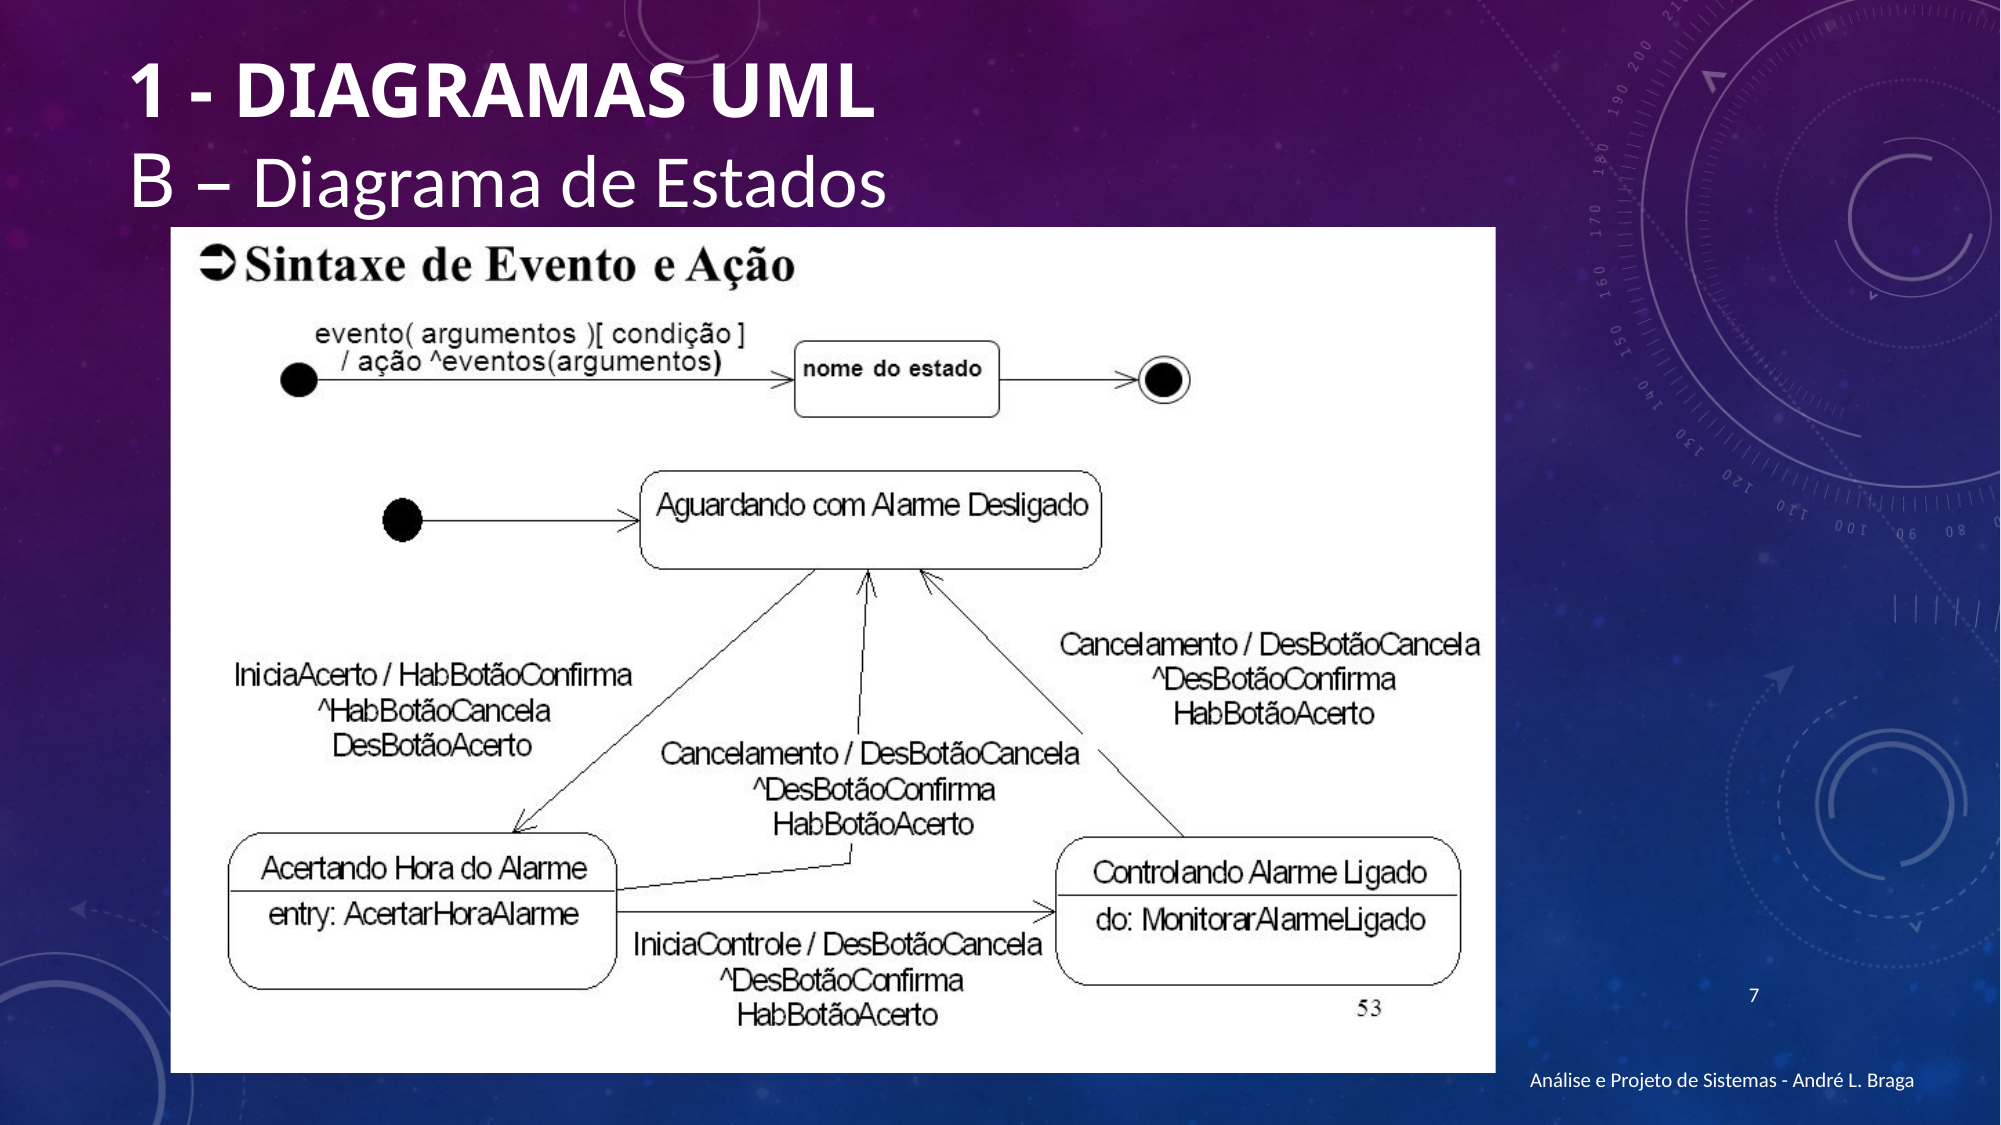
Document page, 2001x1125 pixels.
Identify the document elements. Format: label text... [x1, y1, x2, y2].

footer Análise e Projeto de Sistemas - André L. Braga [1515, 1047, 1969, 1110]
slide_number 7 [1684, 963, 1775, 1025]
title 1 - Diagramas UML B – Diagrama de Estados [112, 12, 1775, 252]
picture [0, 0, 2001, 1125]
